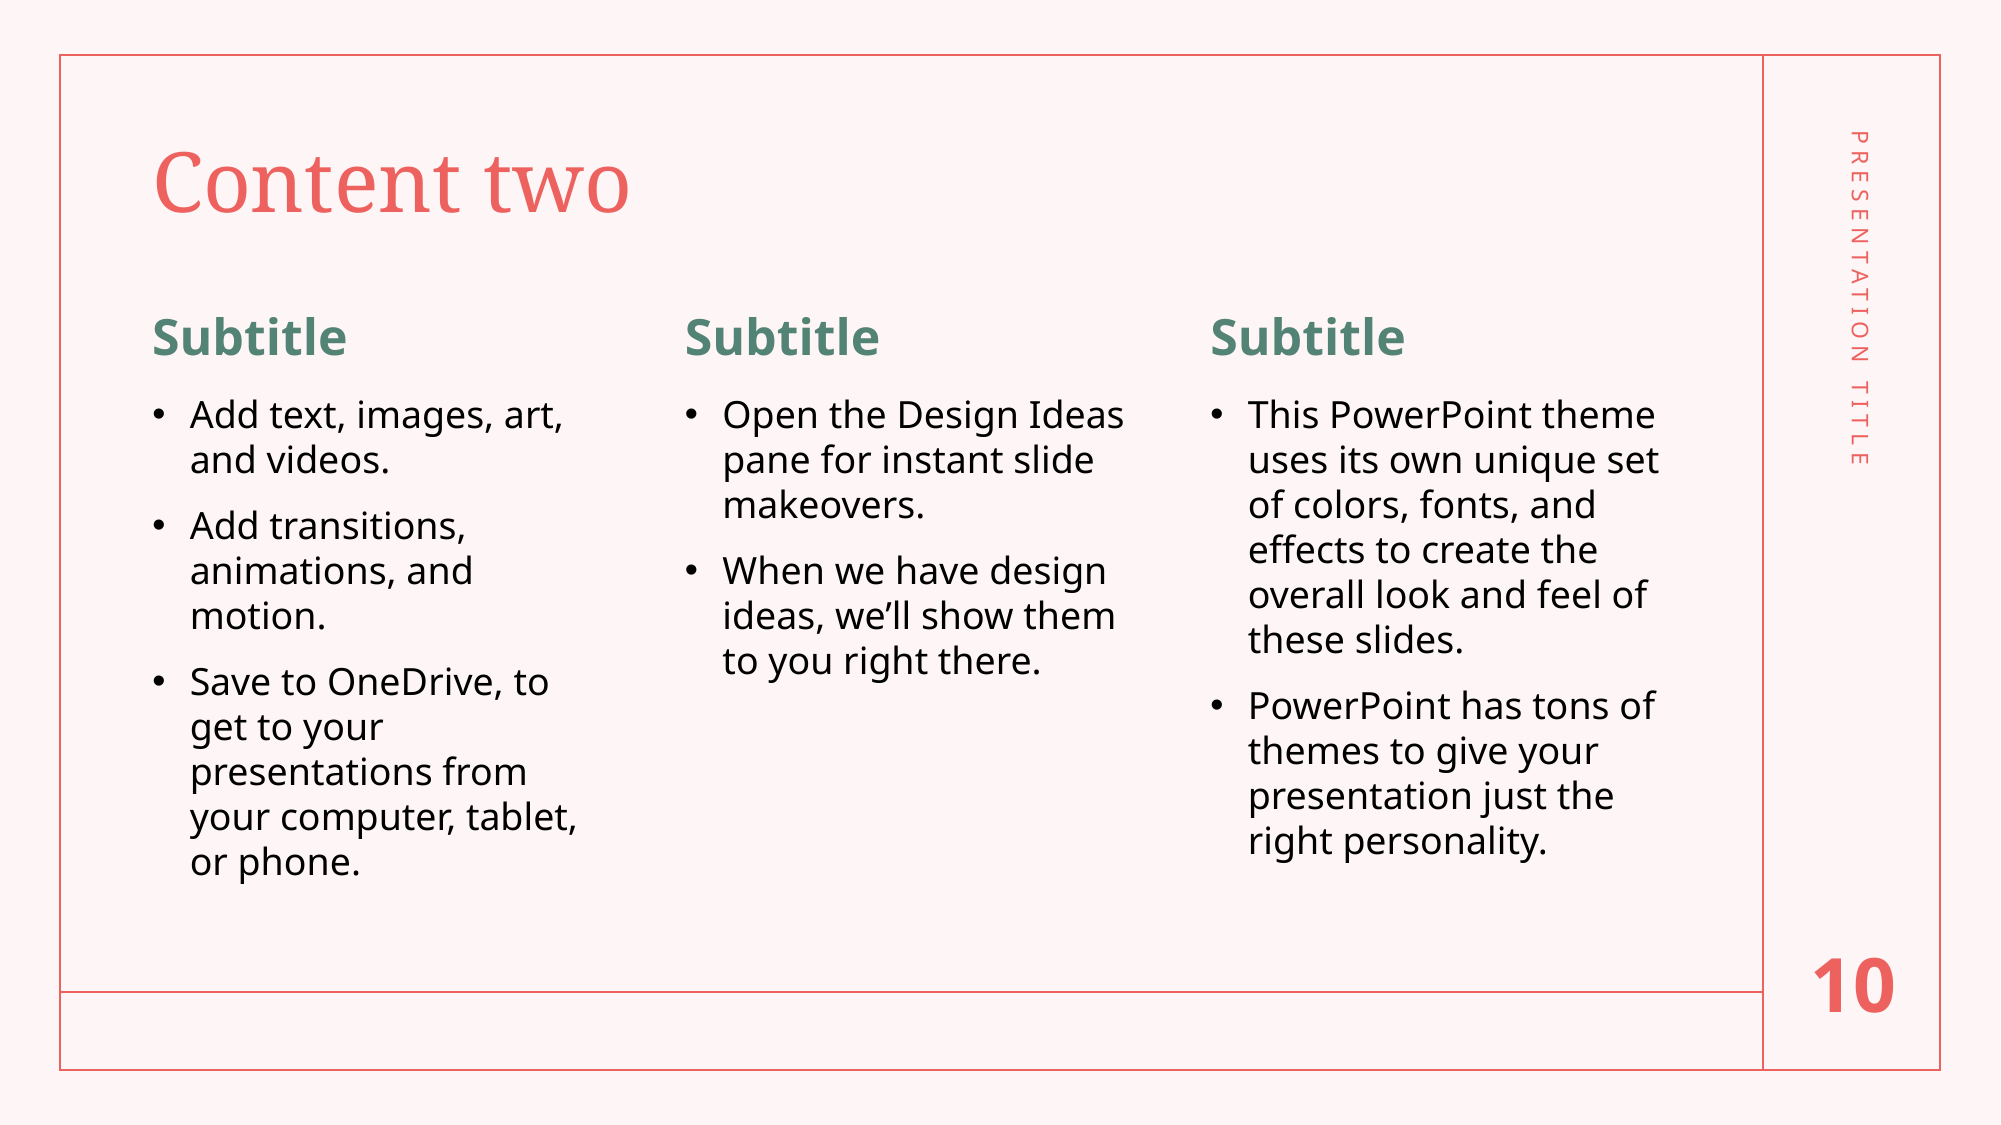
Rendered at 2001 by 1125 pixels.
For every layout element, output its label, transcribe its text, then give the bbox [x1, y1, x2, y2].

list Subtitle [670, 274, 1154, 383]
list This PowerPoint theme uses its own unique set of colors, fonts, and effects to create the overall look and feel of these slides. PowerPoint has tons of themes to give your presentation just the right personality. [1195, 383, 1679, 955]
list Add text, images, art, and videos. Add transitions, animations, and motion. Save to OneDrive, to get to your presentations from your computer, tablet, or phone. [137, 383, 621, 955]
slide_number 10 [1775, 930, 1932, 1055]
footer PRESENTATION TITLE [1822, 115, 1883, 791]
list Subtitle [137, 274, 621, 383]
title Content two [137, 96, 1679, 275]
list Open the Design Ideas pane for instant slide makeovers. When we have design ideas, we’ll show them to you right there. [670, 383, 1154, 955]
list Subtitle [1195, 274, 1679, 383]
